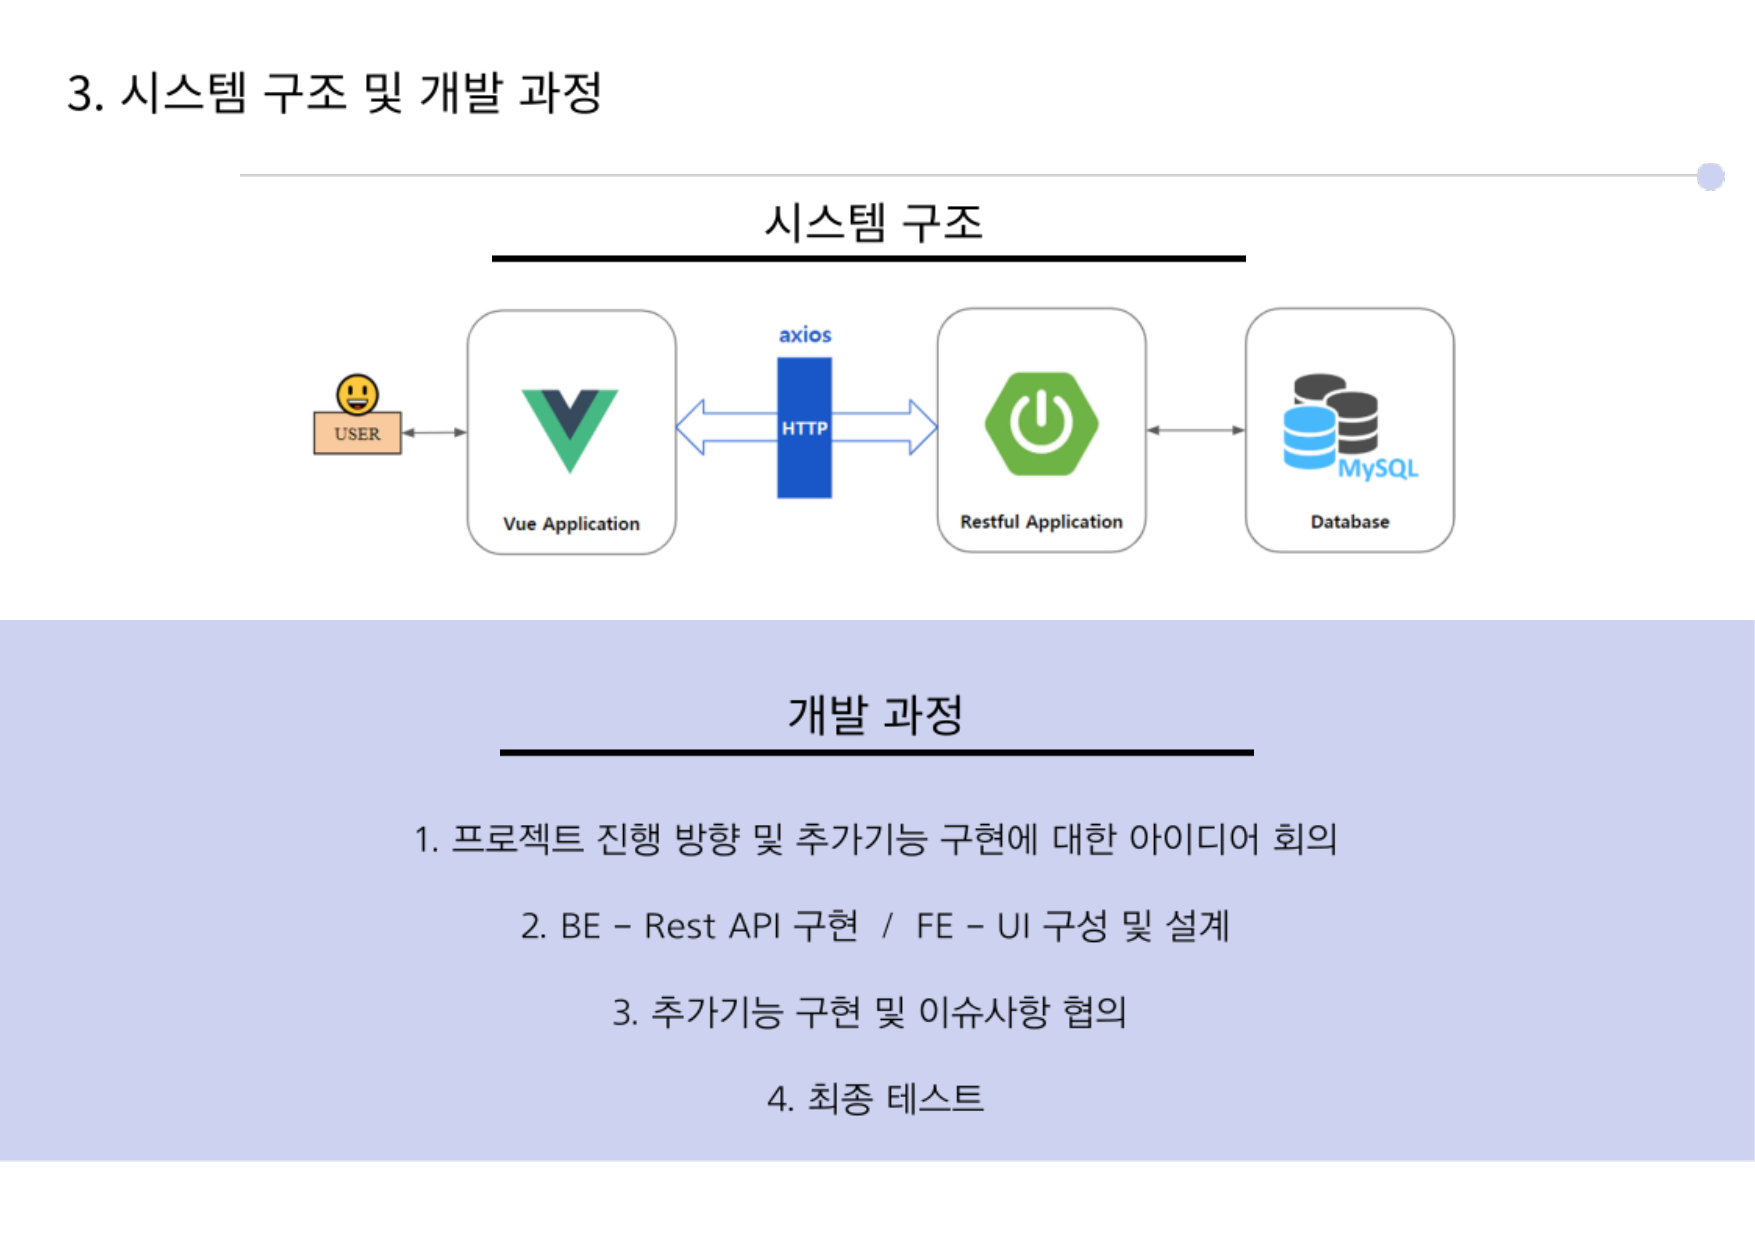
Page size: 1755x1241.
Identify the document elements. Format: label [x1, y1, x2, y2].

picture [756, 674, 988, 773]
text_box [492, 246, 751, 272]
text_box [500, 739, 751, 766]
picture [756, 184, 1006, 277]
picture [305, 809, 1357, 1136]
text_box [1010, 246, 1246, 272]
text_box [303, 299, 1468, 560]
picture [59, 49, 627, 151]
text_box [239, 163, 1727, 193]
text_box [0, 619, 1755, 1162]
text_box [993, 739, 1254, 766]
